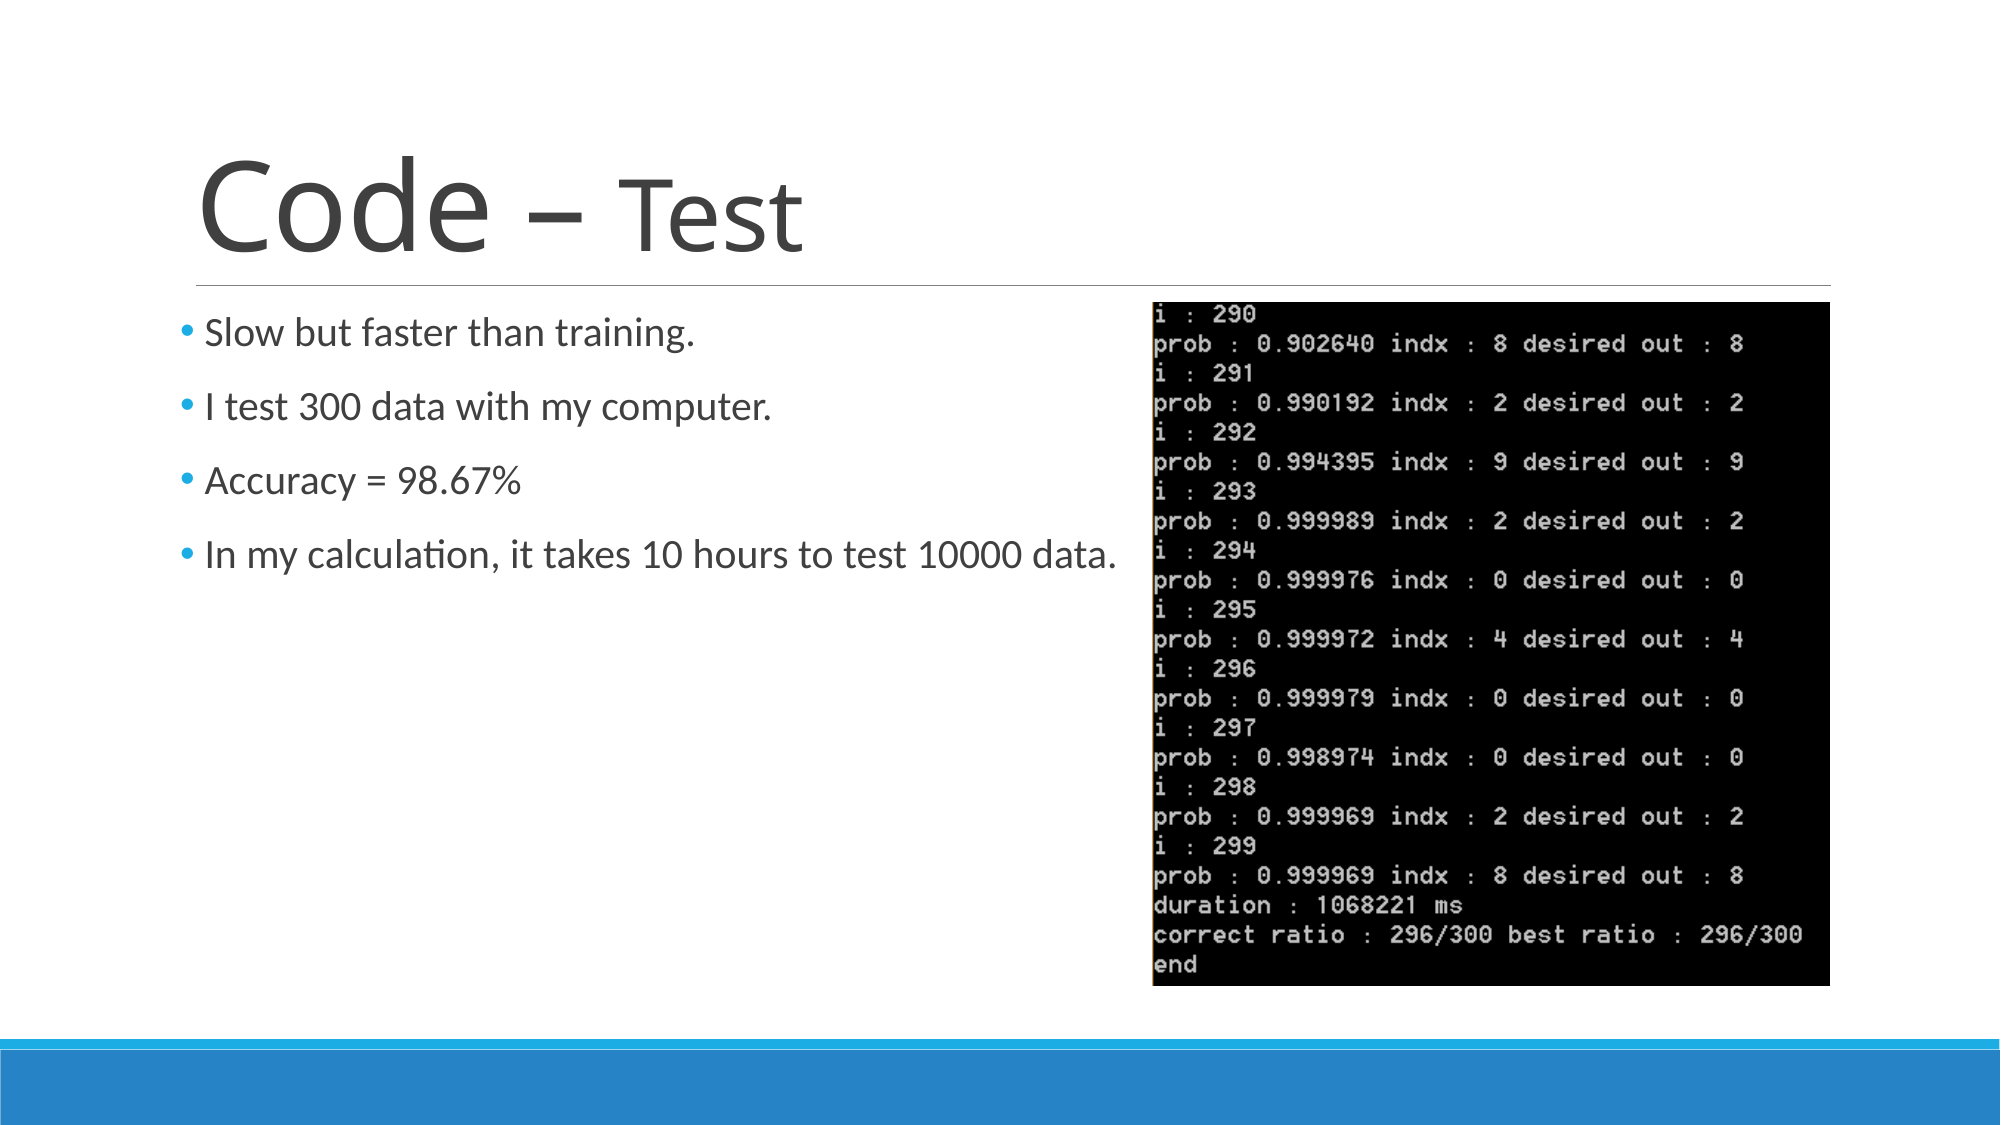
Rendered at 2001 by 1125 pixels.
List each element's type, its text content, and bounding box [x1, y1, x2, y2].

title Code – Test [180, 47, 1830, 285]
list Slow but faster than training. I test 300 data with my computer. Accuracy = 98.67% In my calculation, it takes 10 hours to test 10000 data. [180, 302, 1150, 963]
picture [1151, 302, 1830, 987]
